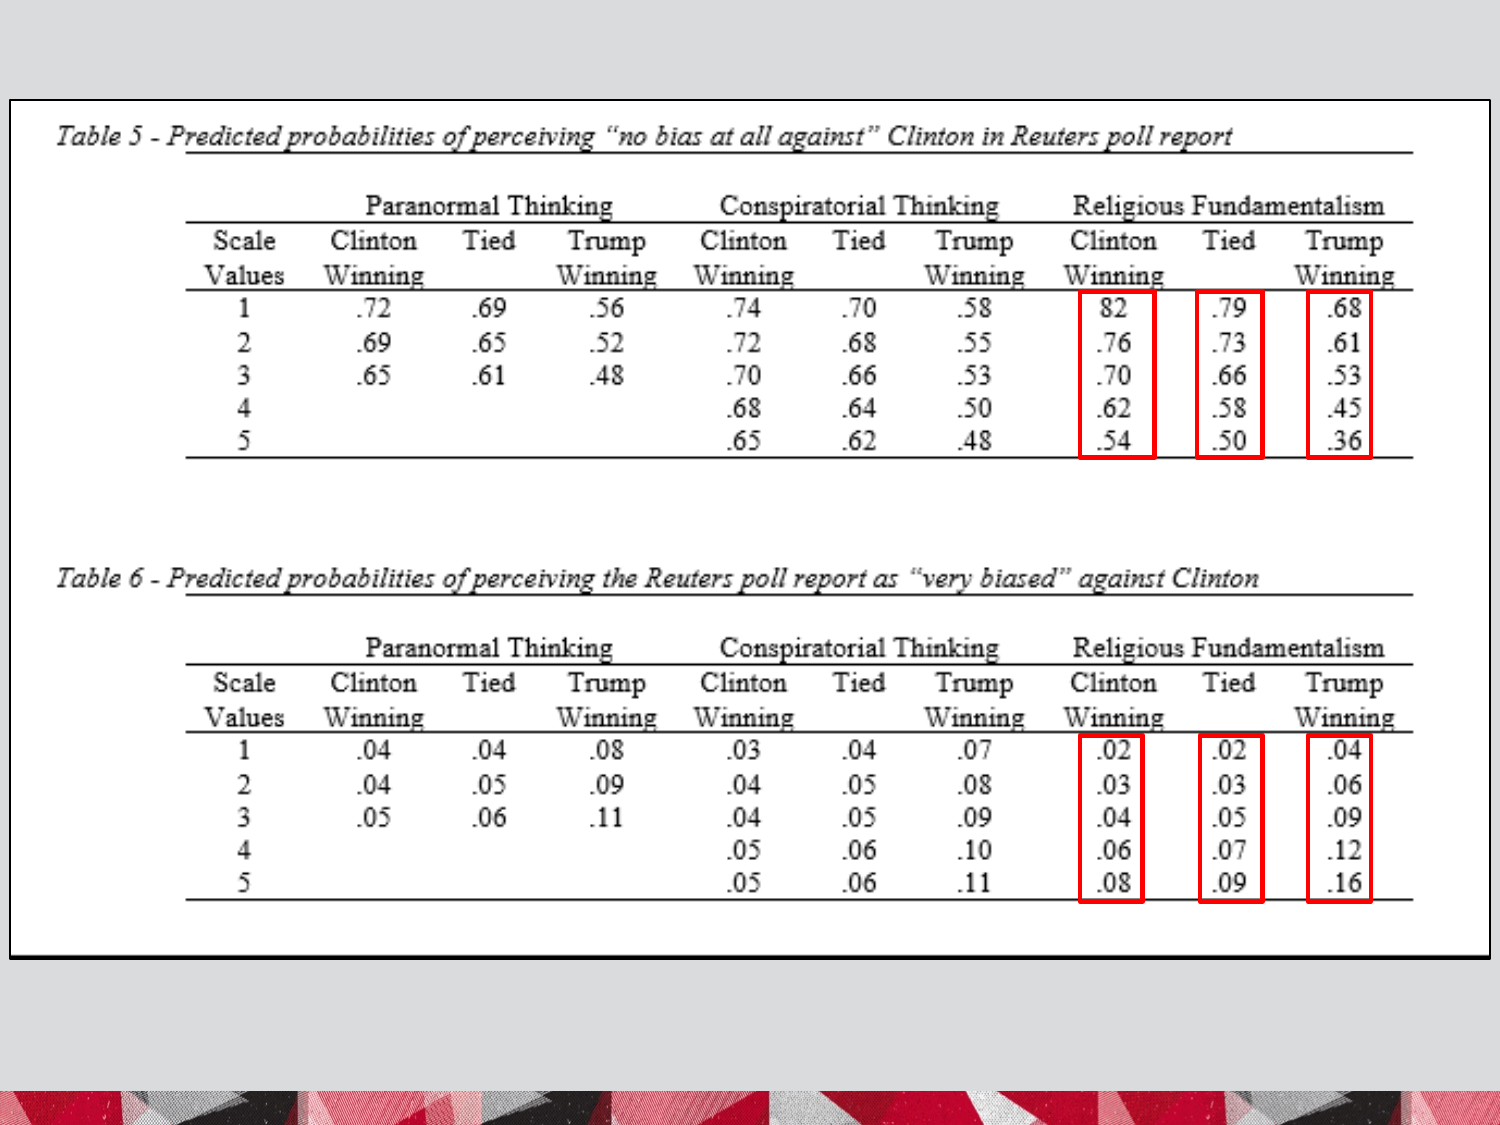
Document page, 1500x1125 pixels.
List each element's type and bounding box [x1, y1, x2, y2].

picture [0, 1091, 1500, 1125]
picture [10, 100, 1490, 958]
